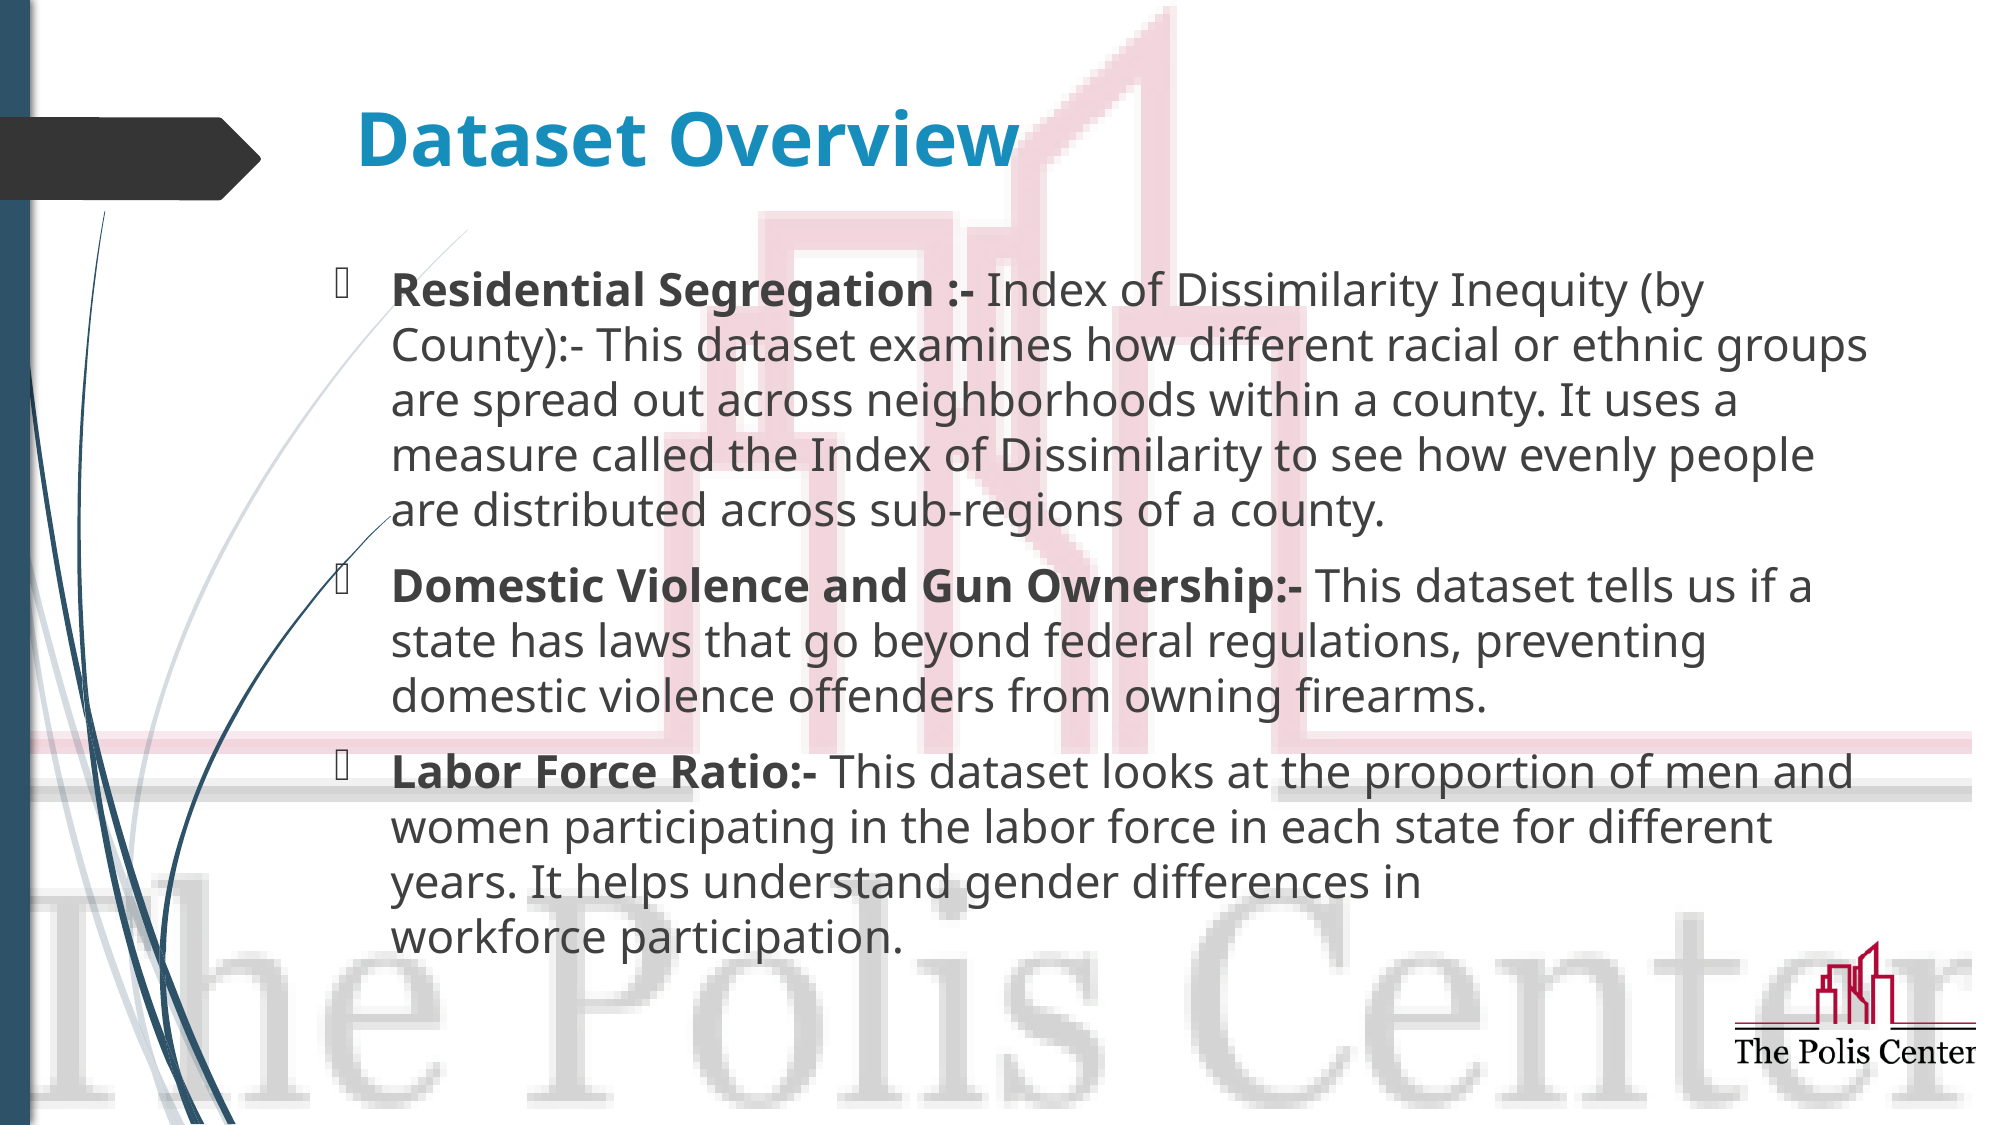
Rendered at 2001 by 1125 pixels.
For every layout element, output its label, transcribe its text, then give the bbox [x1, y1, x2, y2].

picture [1733, 940, 1980, 1066]
list Residential Segregation :- Index of Dissimilarity Inequity (by County):- This dataset examines how different racial or ethnic groups are spread out across neighborhoods within a county. It uses a measure called the Index of Dissimilarity to see how evenly people are distributed across sub-regions of a county. Domestic Violence and Gun Ownership:- This dataset tells us if a state has laws that go beyond federal regulations, preventing domestic violence offenders from owning firearms. Labor Force Ratio:- This dataset looks at the proportion of men and women participating in the labor force in each state for different years. It helps understand gender differences in workforce participation. [319, 253, 1888, 1055]
title Dataset Overview [340, 83, 1909, 311]
